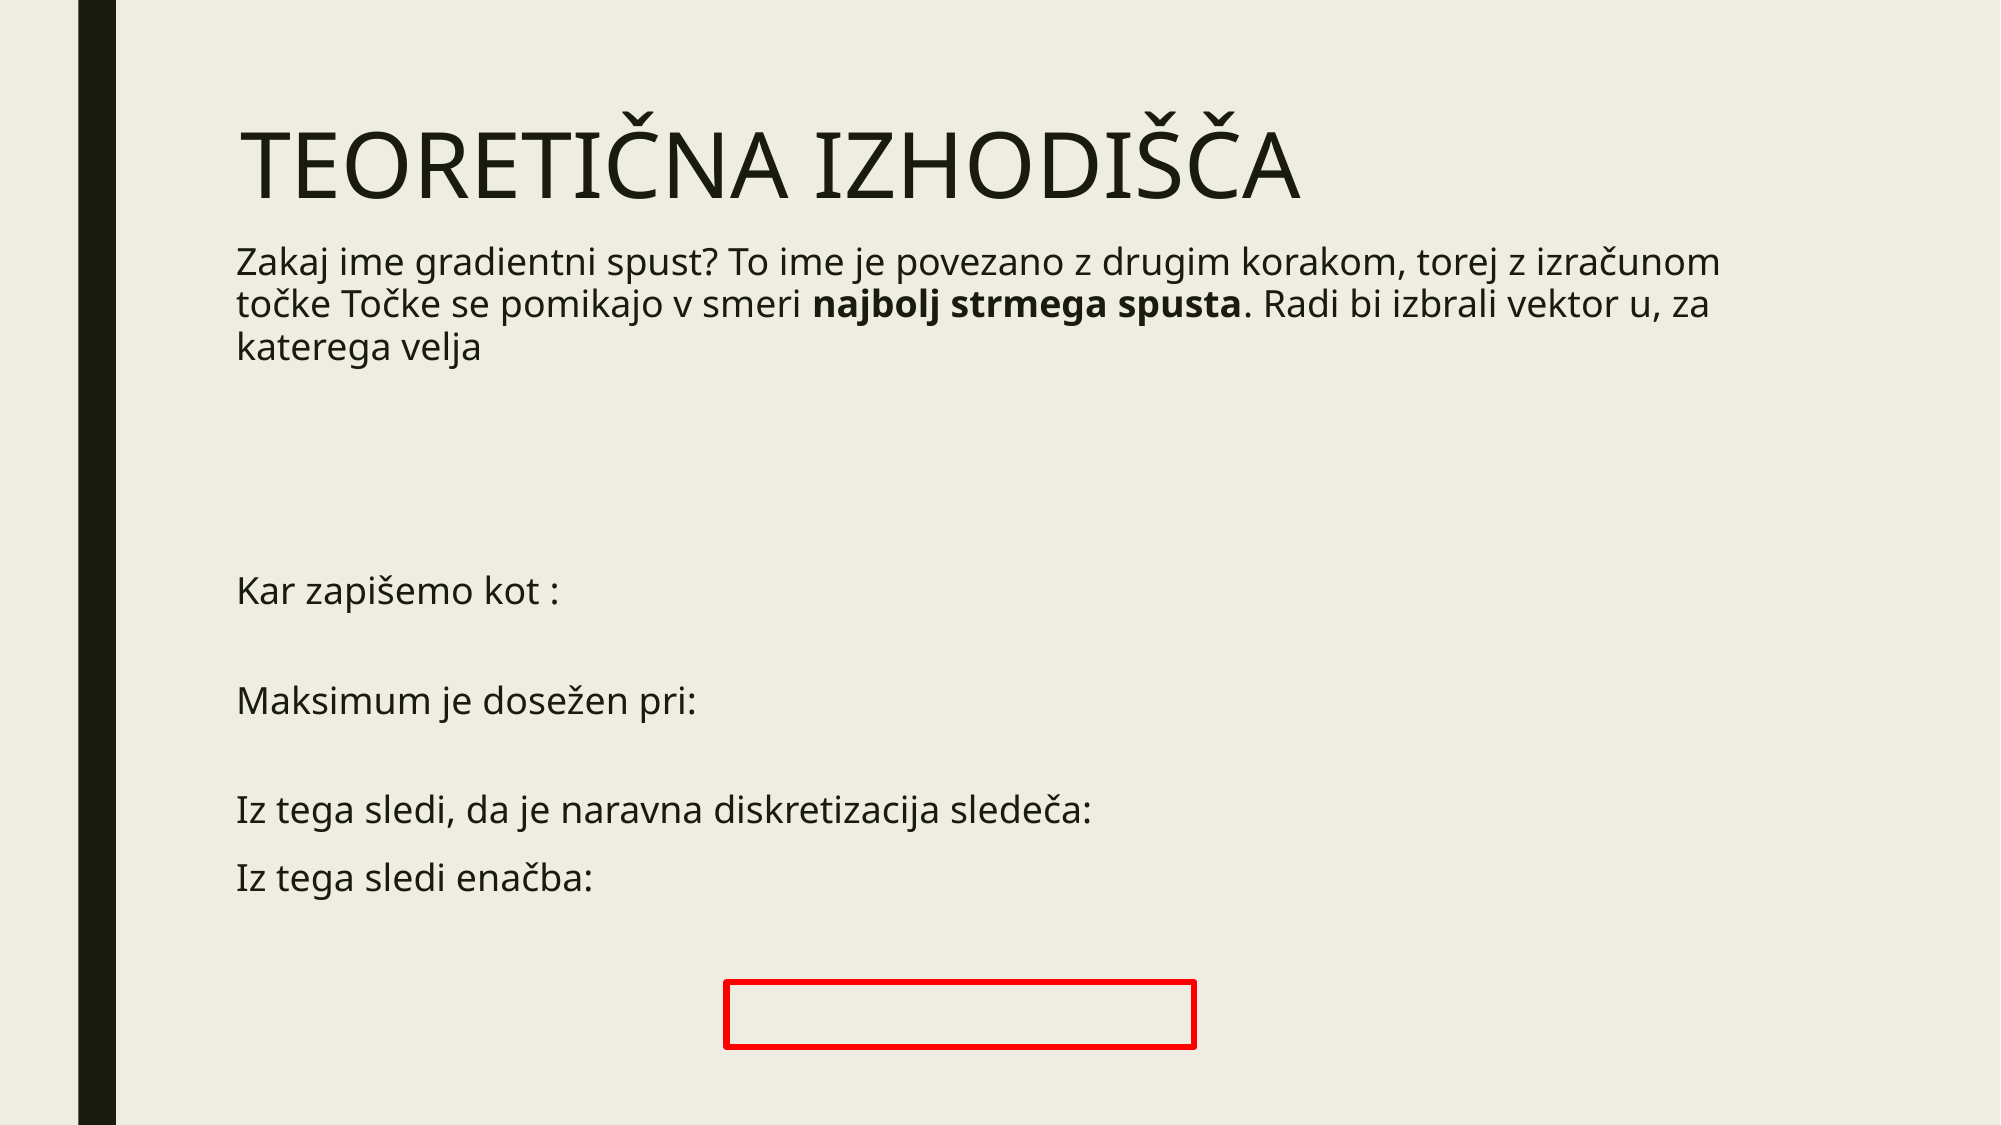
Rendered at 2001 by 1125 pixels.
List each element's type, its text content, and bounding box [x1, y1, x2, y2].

title TEORETIČNA IZHODIŠČA [225, 112, 1800, 357]
